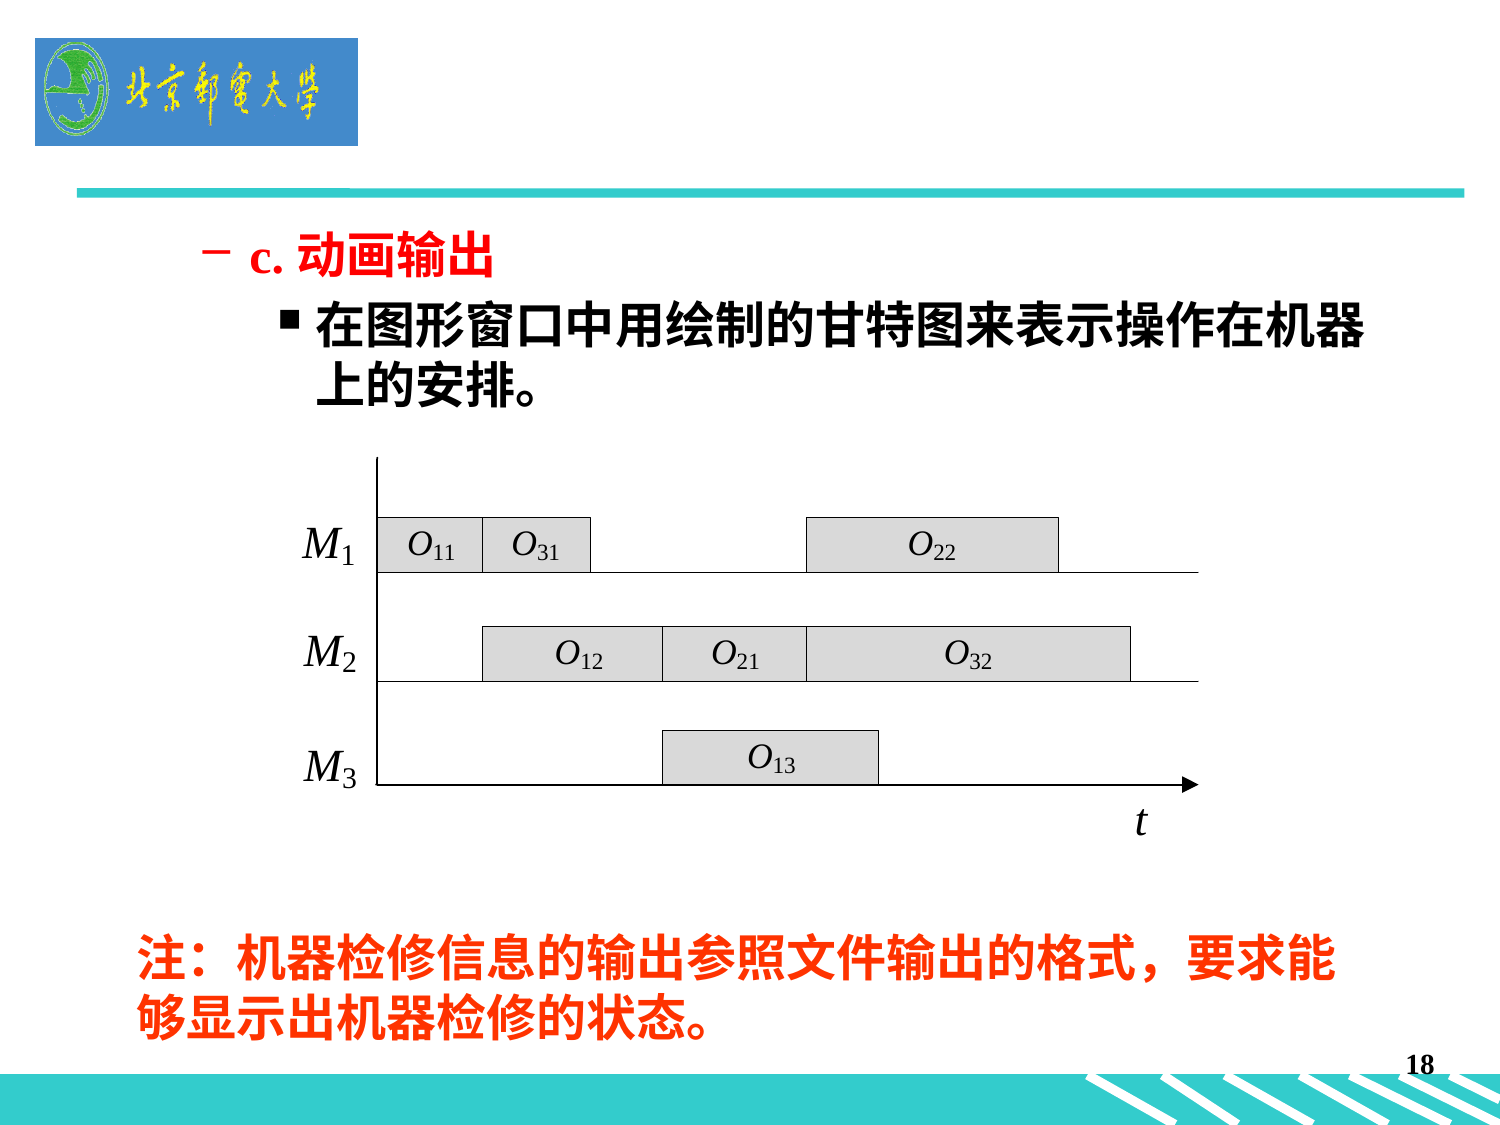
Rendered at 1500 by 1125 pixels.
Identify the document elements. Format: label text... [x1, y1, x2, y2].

picture [34, 37, 358, 146]
text_box 注：机器检修信息的输出参照文件输出的格式，要求能够显示出机器检修的状态。 [121, 919, 1397, 1055]
list c.动画输出 在图形窗口中用绘制的甘特图来表示操作在机器上的安排。 [112, 216, 1388, 974]
slide_number 18 [1137, 1037, 1451, 1113]
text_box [254, 452, 1221, 853]
